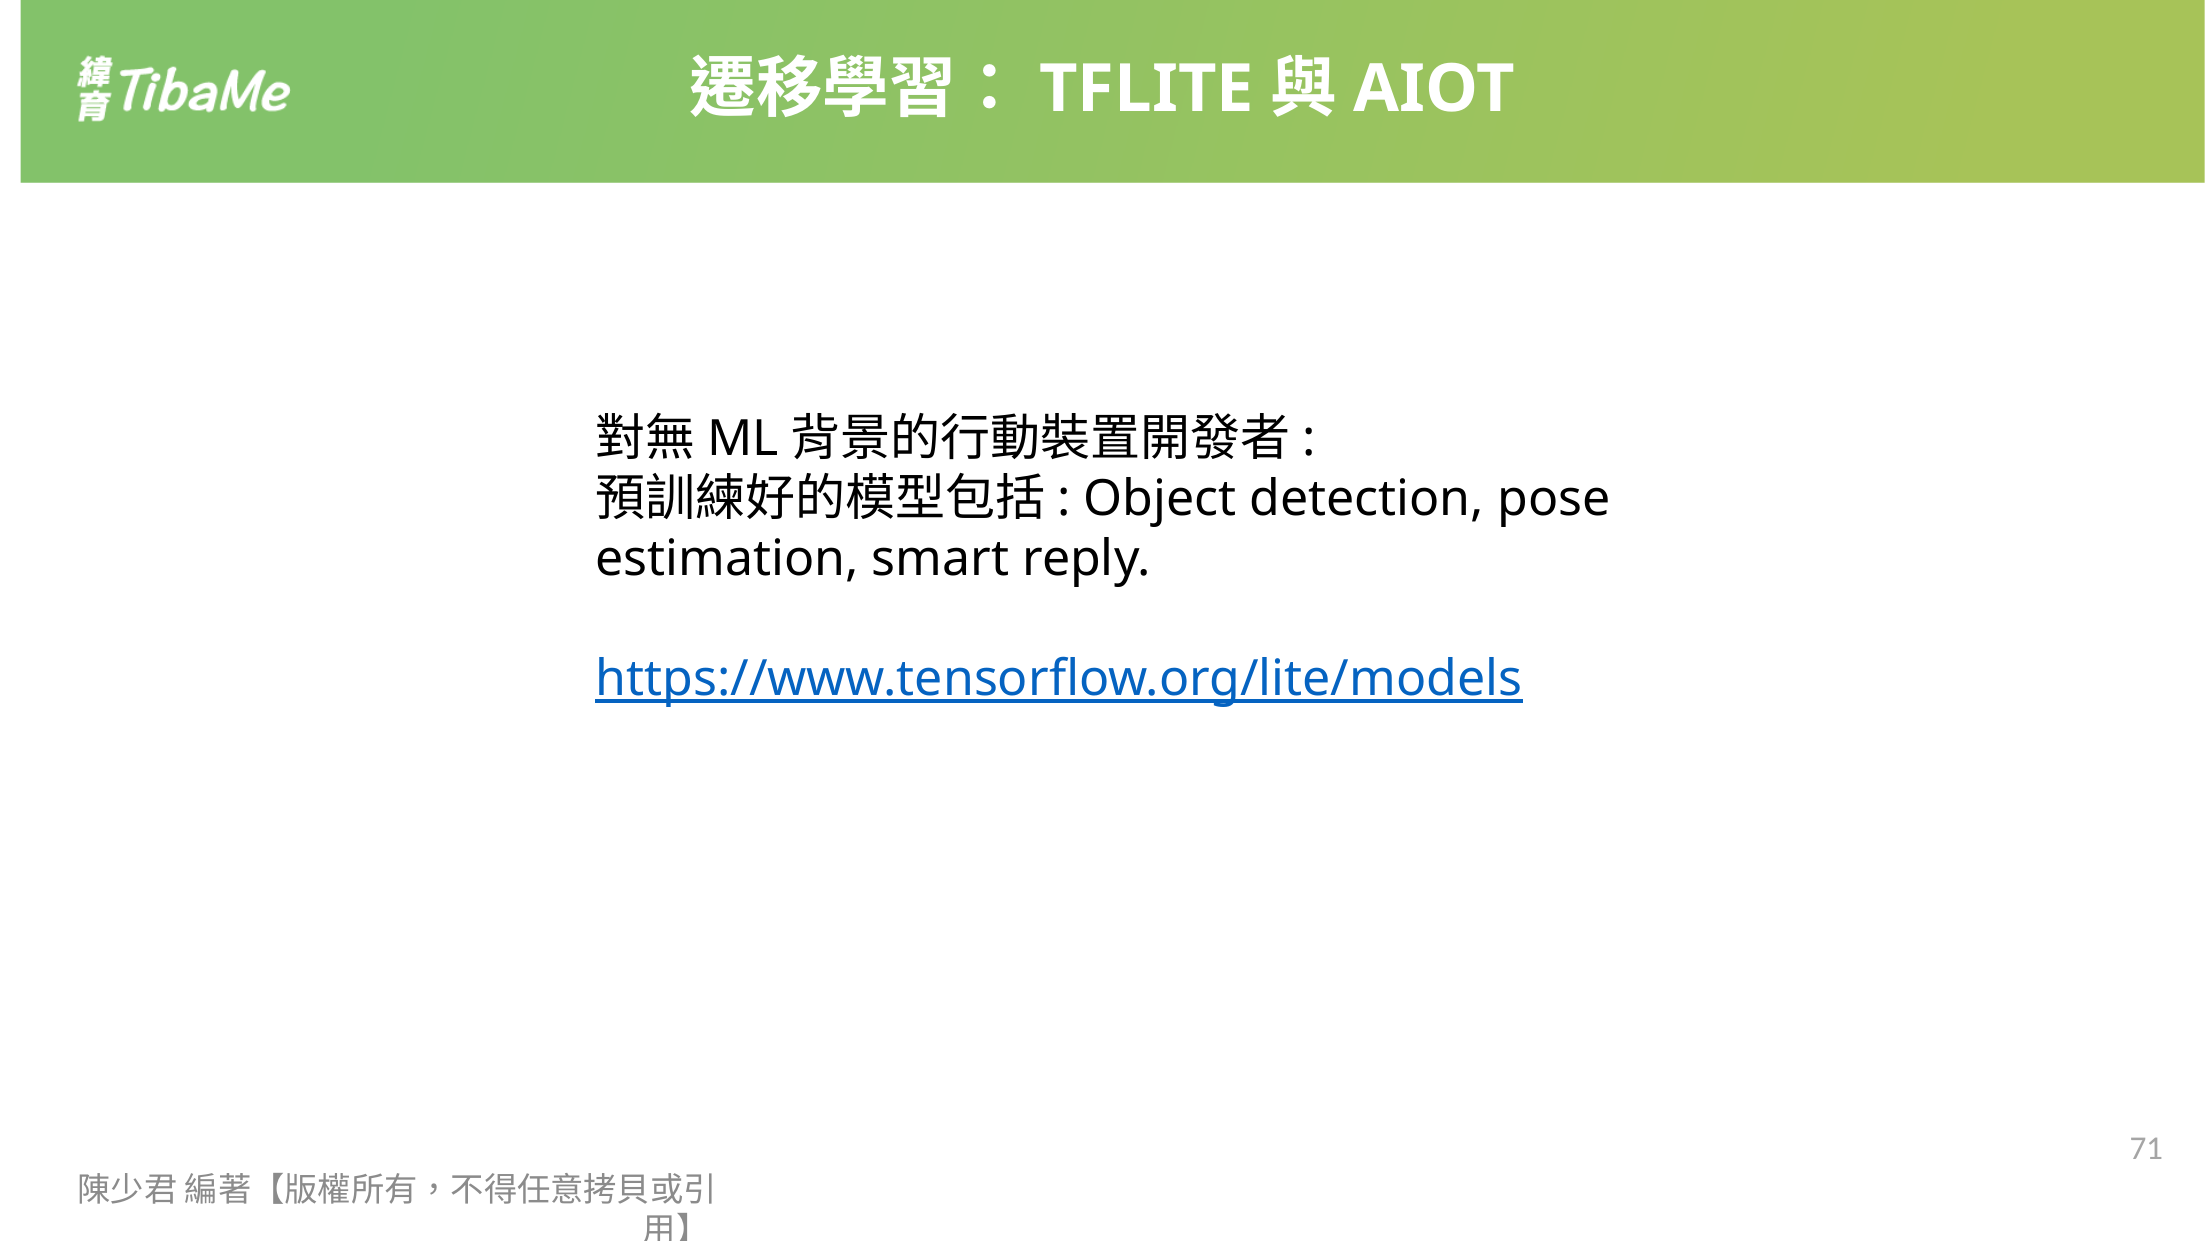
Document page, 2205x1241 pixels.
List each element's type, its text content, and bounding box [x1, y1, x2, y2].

picture [648, 1233, 658, 1240]
list 遷移學習：TFLITE與AIOT [642, 46, 1563, 151]
picture [650, 1218, 658, 1223]
picture [20, 0, 2205, 1240]
text_box 對無ML背景的行動裝置開發者: 預訓練好的模型包括: Object detection, pose estimation, smart reply. https://www.tensorflow.org/lite/models [580, 398, 1694, 772]
picture [660, 1233, 669, 1240]
picture [649, 1225, 658, 1231]
picture [660, 1225, 669, 1231]
picture [660, 1218, 669, 1223]
